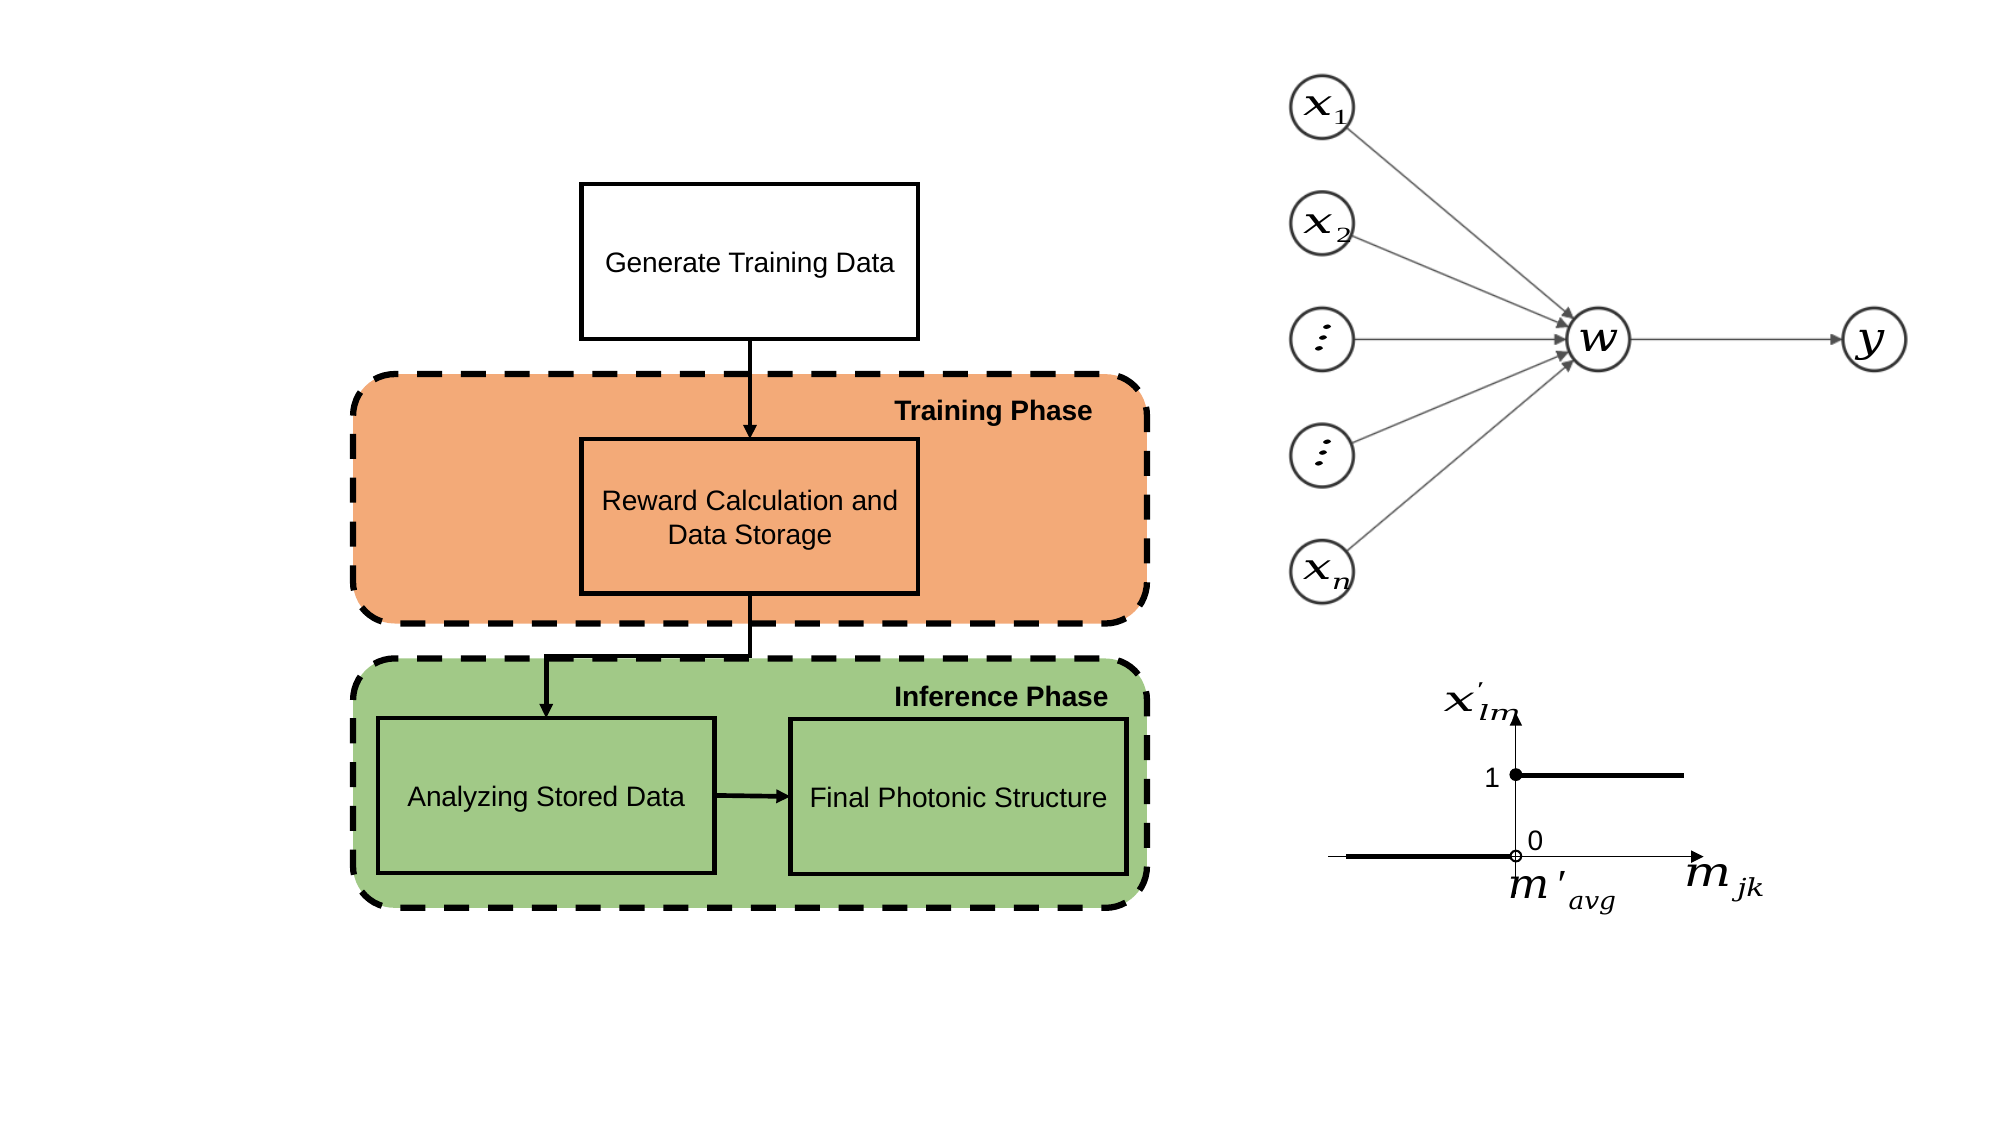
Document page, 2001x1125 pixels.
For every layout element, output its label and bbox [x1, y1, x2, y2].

text_box [1328, 676, 1767, 915]
text_box [353, 184, 1147, 908]
text_box [1280, 63, 1922, 615]
